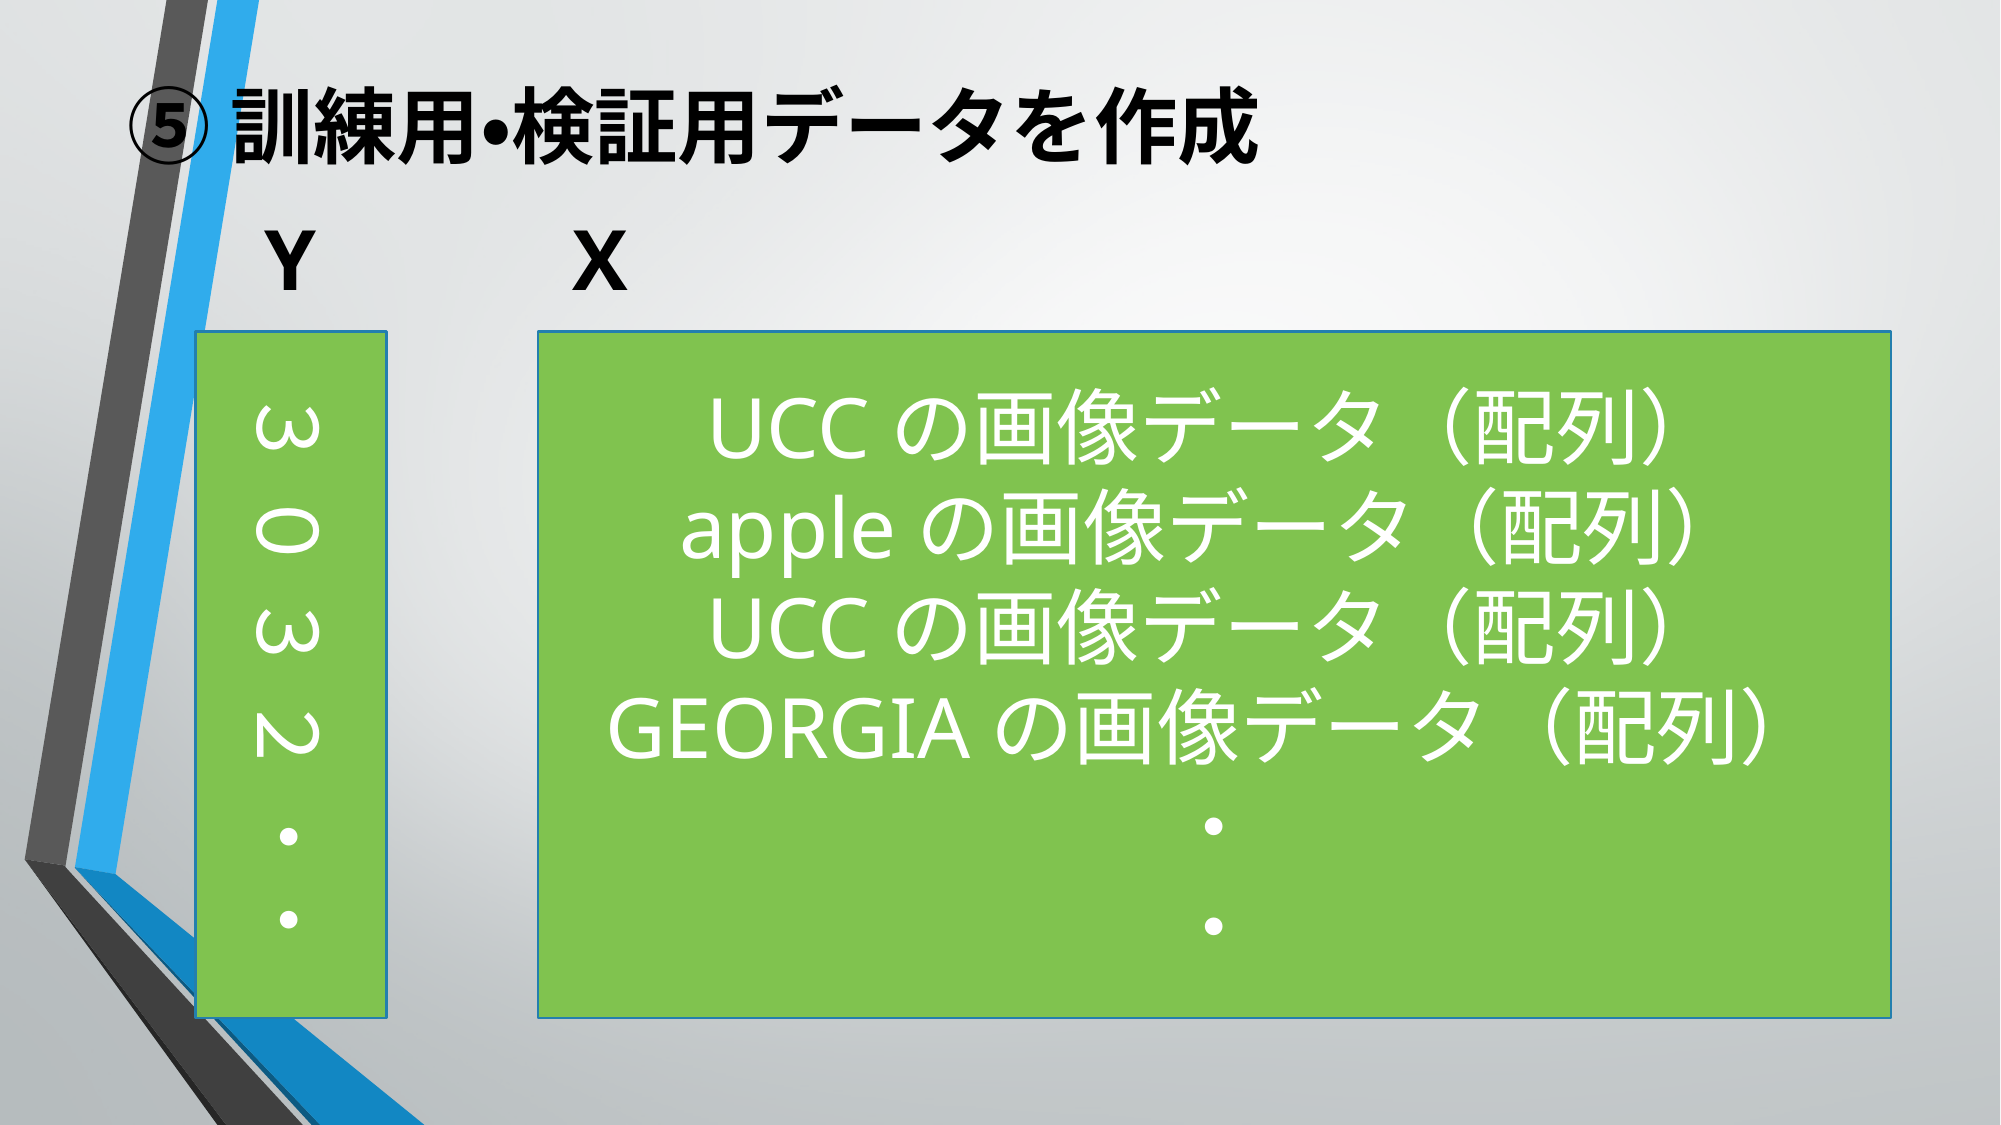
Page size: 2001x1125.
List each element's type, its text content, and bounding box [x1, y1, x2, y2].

text_box Y [249, 200, 359, 315]
text_box [265, 335, 1910, 1023]
list ⑤訓練用・検証用データを作成 [112, 69, 1582, 250]
text_box X [558, 200, 782, 315]
text_box ３ ０ ３ ２ ・・ [194, 330, 388, 1019]
text_box UCCの画像データ（配列） appleの画像データ（配列） UCCの画像データ（配列） GEORGIAの画像データ（配列） ・ ・ [537, 330, 1892, 1019]
